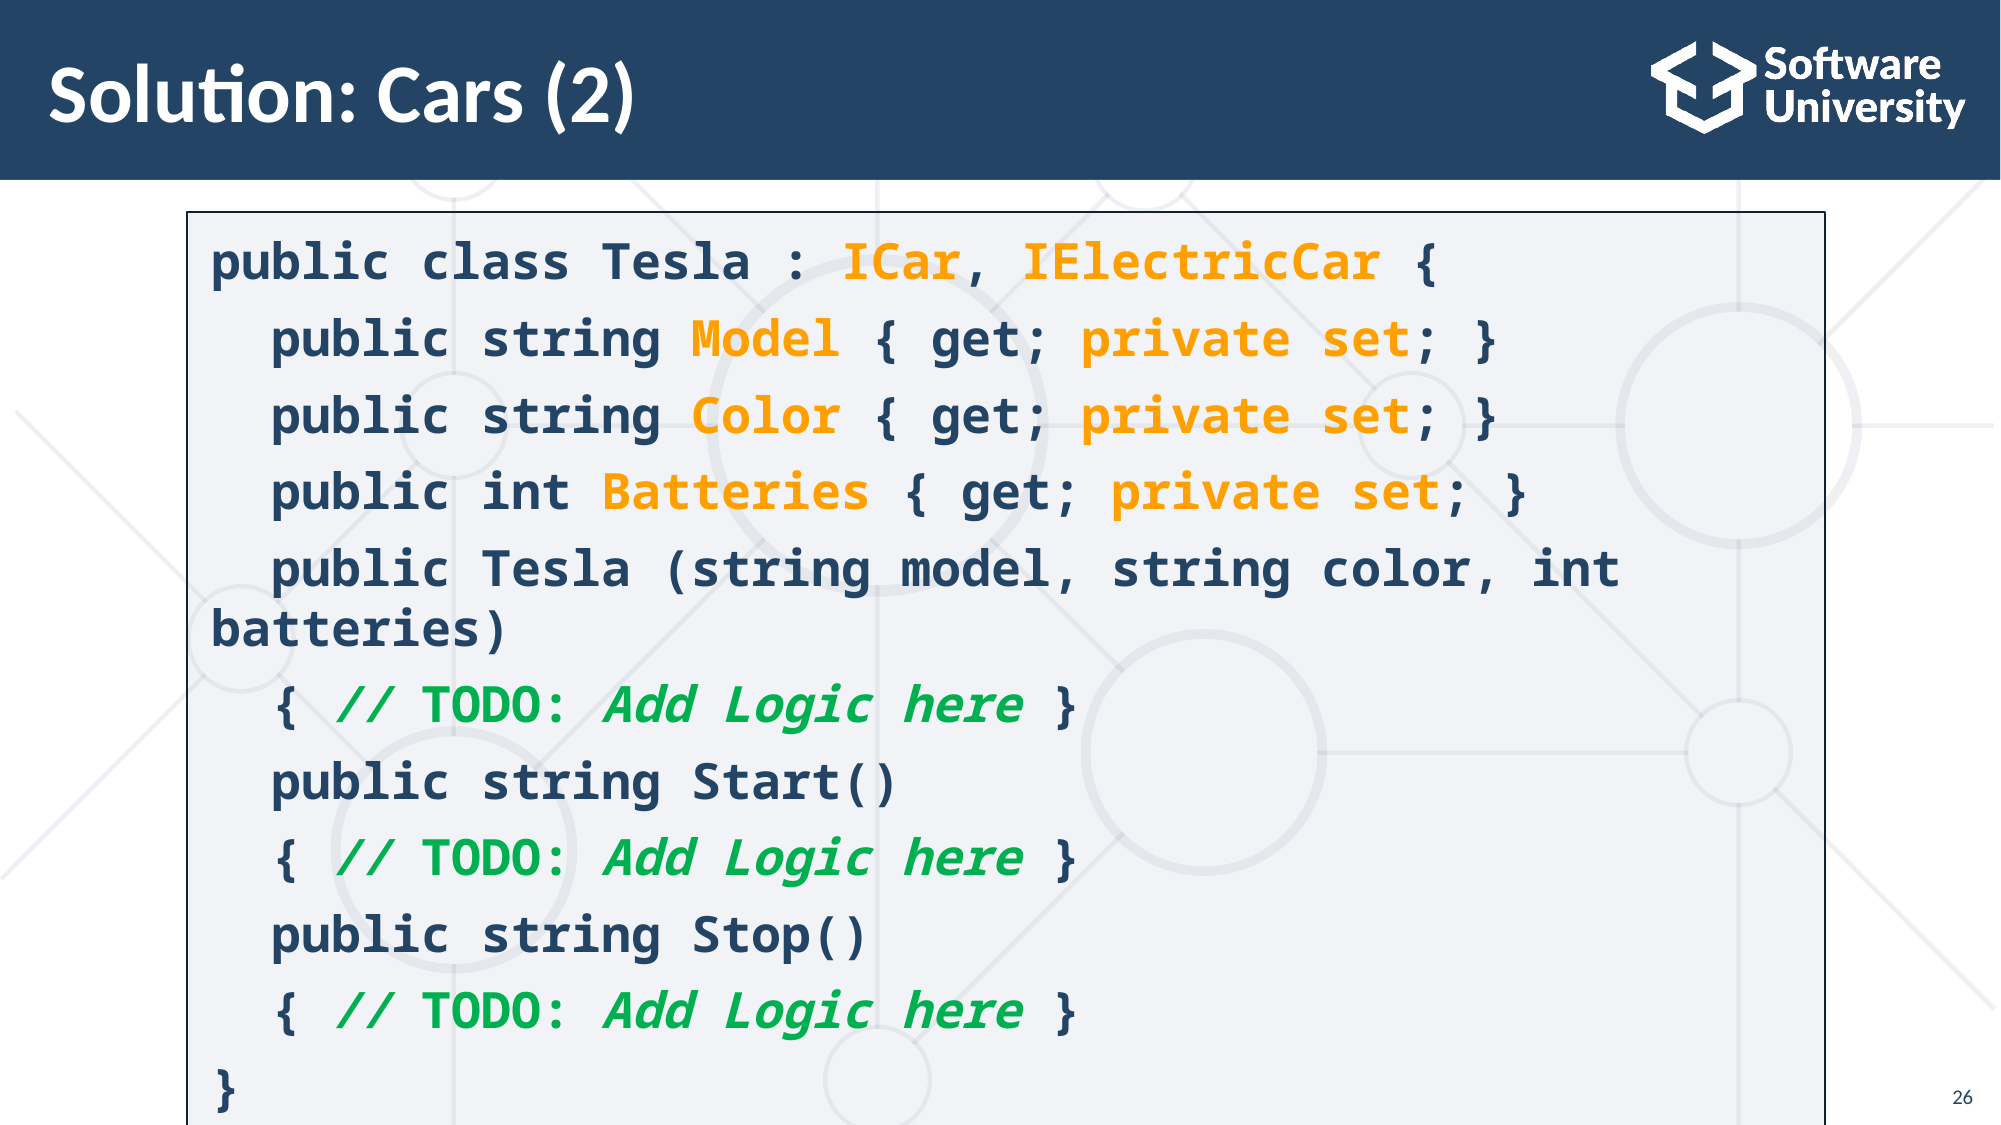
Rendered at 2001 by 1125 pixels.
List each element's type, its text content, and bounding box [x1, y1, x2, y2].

title Solution: Cars (2) [31, 16, 1625, 162]
text_box public class Tesla : ICar, IElectricCar { public string Model { get; private set; } public string Color { get; private set; } public int Batteries { get; private set; } public Tesla (string model, string color, int batteries) { // TODO: Add Logic here } public string Start() { // TODO: Add Logic here } public string Stop() { // TODO: Add Logic here } } [187, 212, 1825, 1125]
text_box 26 [1927, 1067, 1989, 1117]
picture [1651, 41, 1966, 134]
